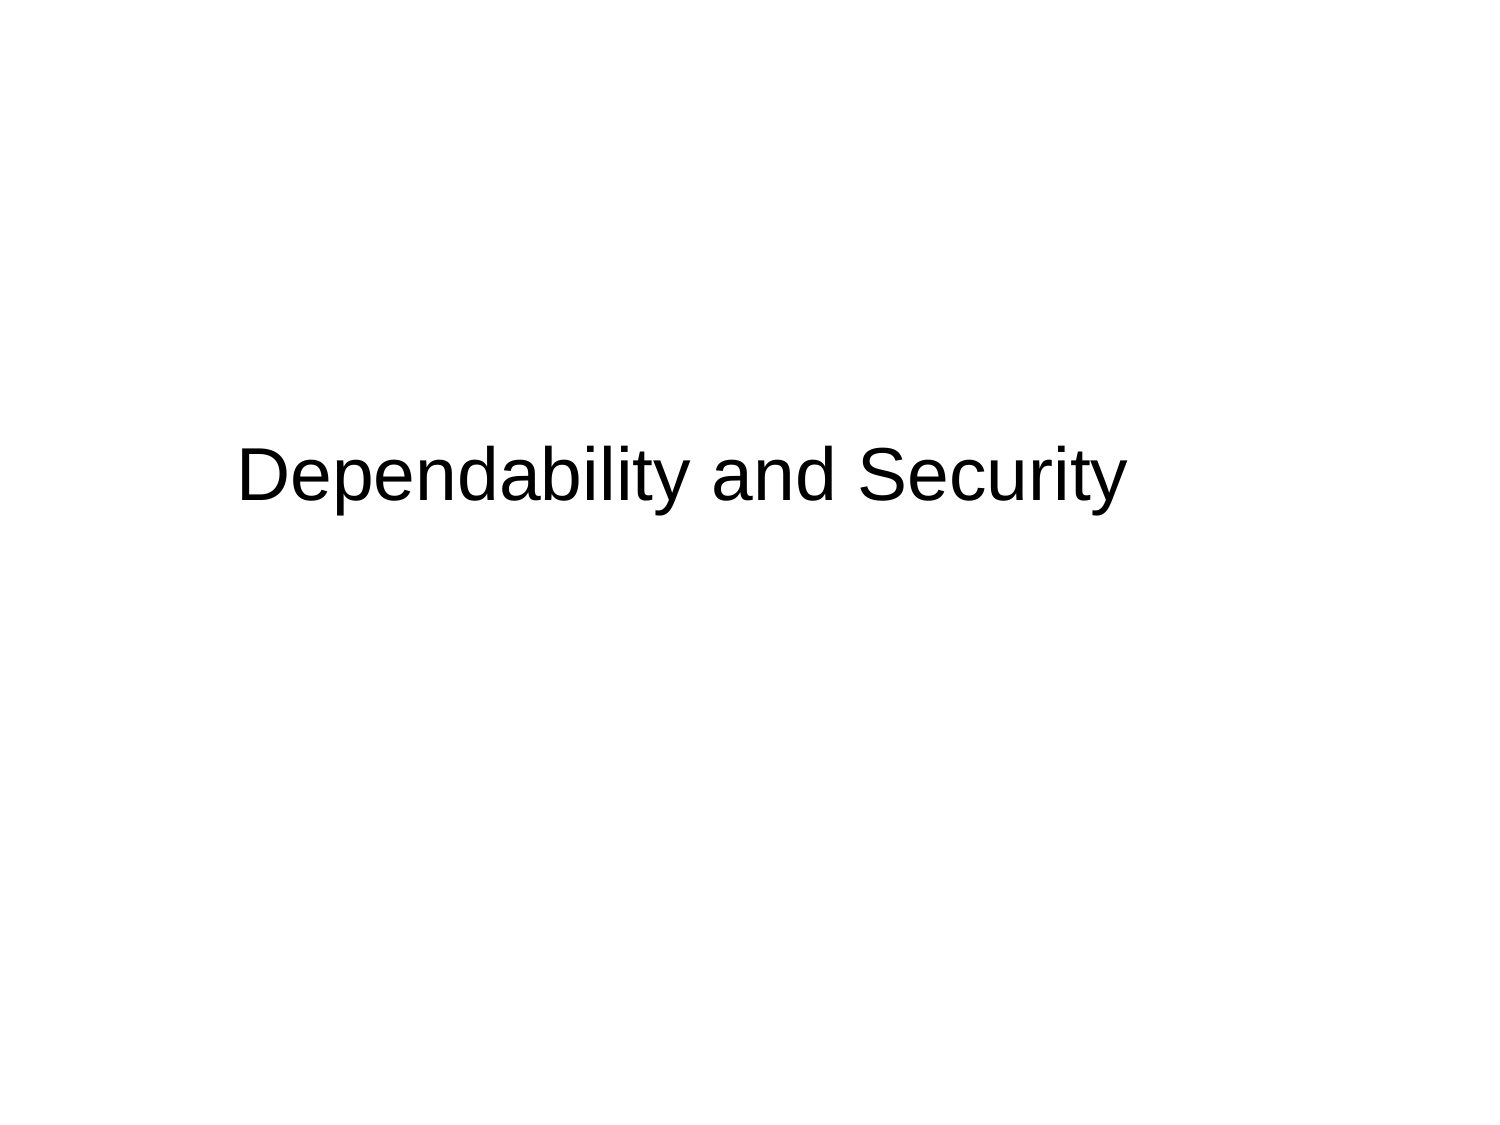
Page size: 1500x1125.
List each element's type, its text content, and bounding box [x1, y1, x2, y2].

title Dependability and Security [112, 349, 1388, 591]
